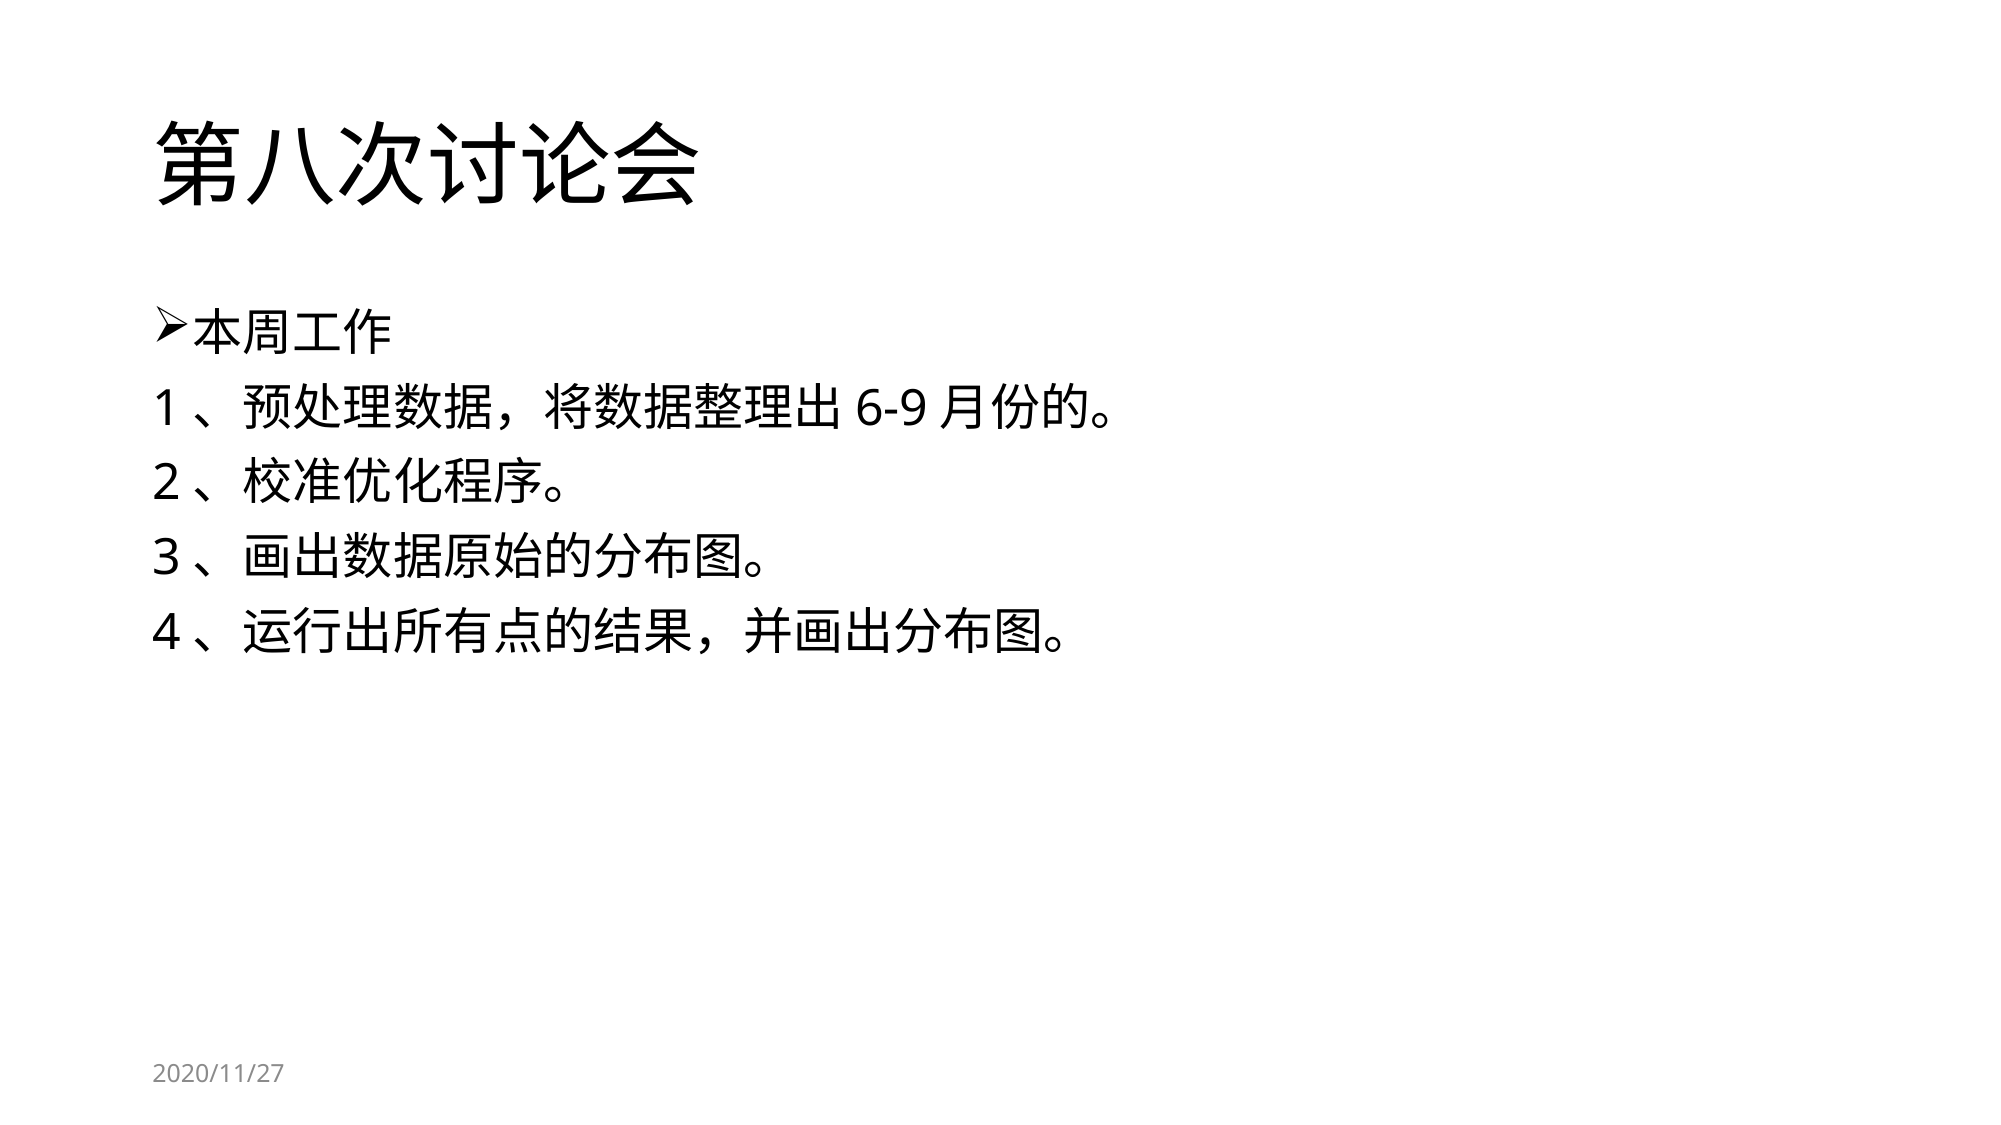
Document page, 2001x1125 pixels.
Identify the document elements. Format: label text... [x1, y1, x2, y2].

list 本周工作 1、预处理数据，将数据整理出6-9月份的。 2、校准优化程序。 3、画出数据原始的分布图。 4、运行出所有点的结果，并画出分布图。 [137, 299, 1863, 1014]
title 第八次讨论会 [137, 59, 1863, 278]
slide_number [137, 1042, 588, 1103]
